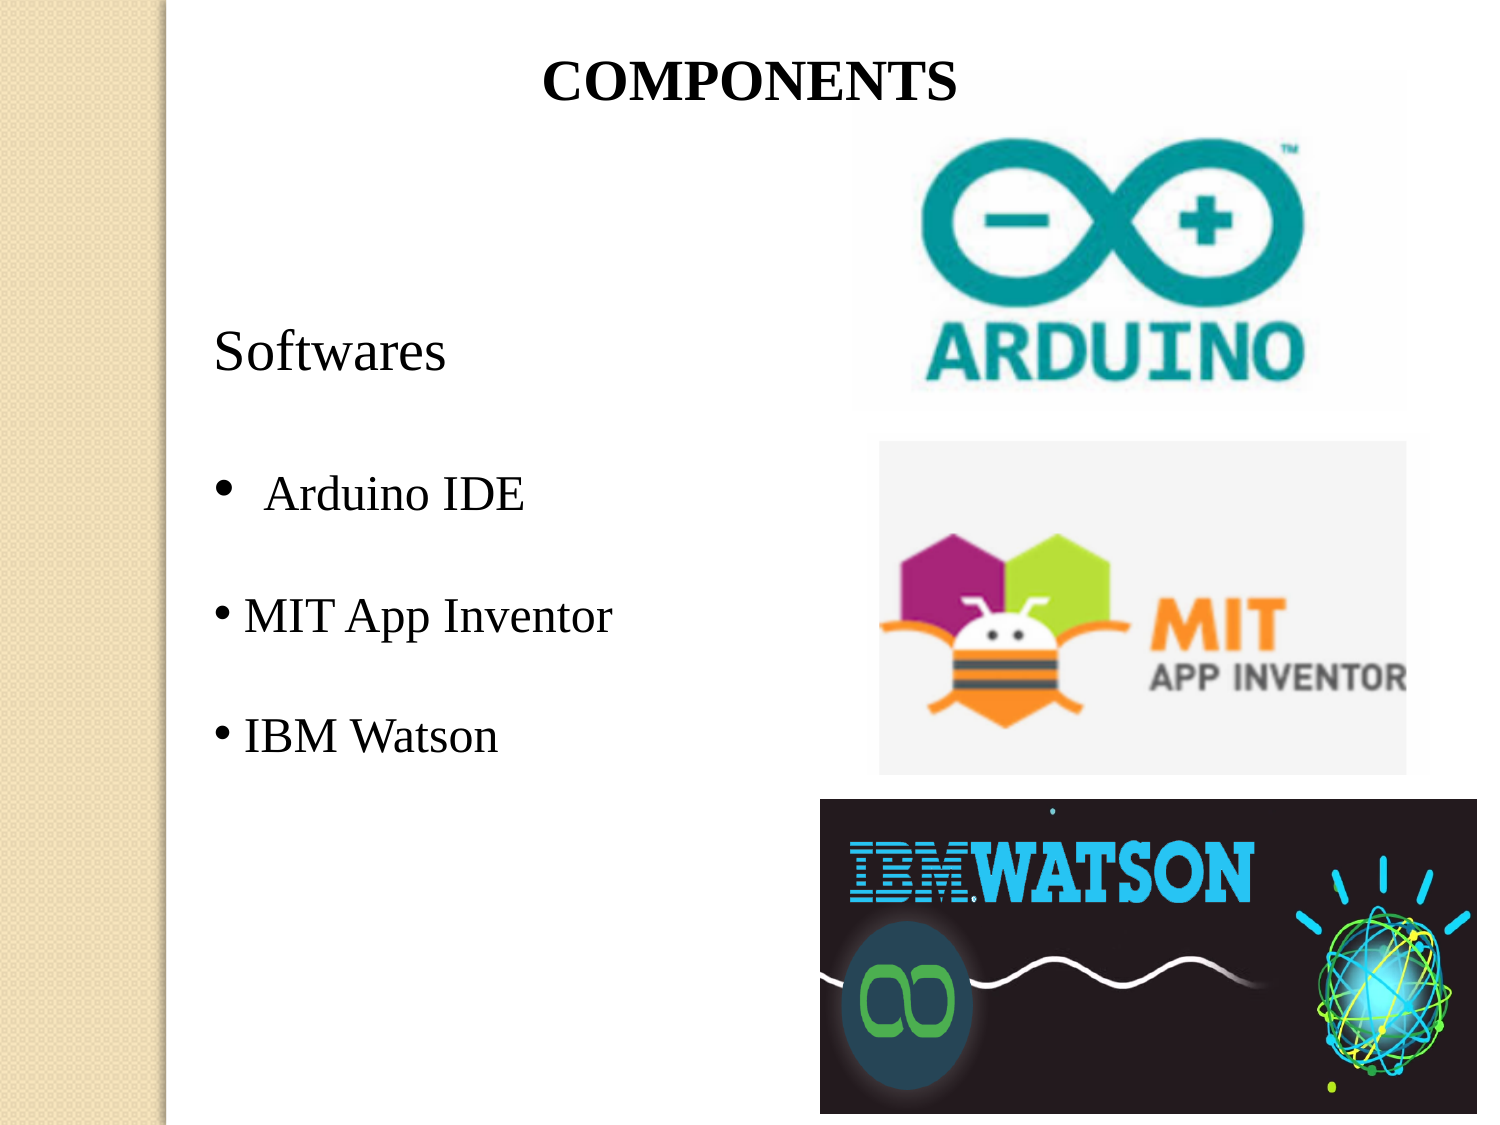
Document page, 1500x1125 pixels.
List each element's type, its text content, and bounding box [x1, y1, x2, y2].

text_box COMPONENTS [269, 35, 1231, 120]
picture [866, 433, 1430, 775]
picture [852, 70, 1407, 411]
picture [820, 799, 1477, 1114]
text_box Softwares Arduino IDE MIT App Inventor IBM Watson [199, 304, 692, 770]
